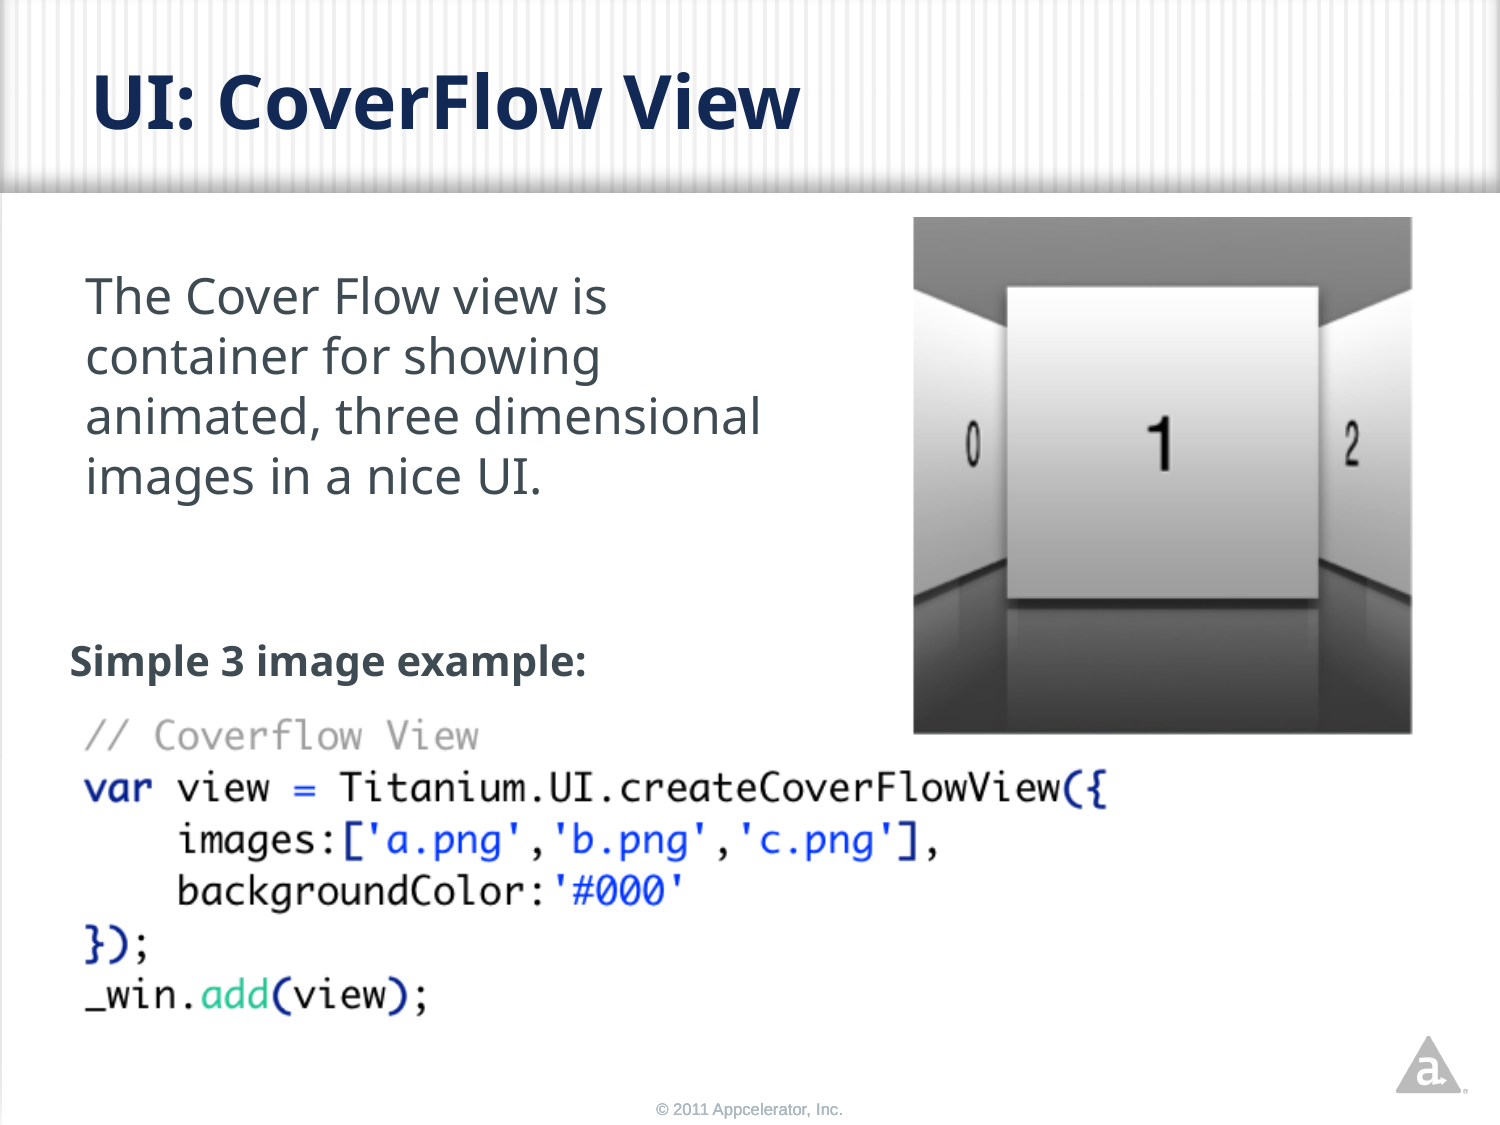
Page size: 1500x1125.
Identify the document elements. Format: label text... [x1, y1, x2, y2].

text_box Simple 3 image example: [54, 627, 602, 693]
picture [1395, 1035, 1468, 1094]
picture [80, 217, 1415, 1024]
title UI: CoverFlow View [74, 33, 1426, 167]
text_box The Cover Flow view is container for showing animated, three dimensional images in a nice UI. [70, 257, 821, 512]
picture [0, 0, 1500, 193]
